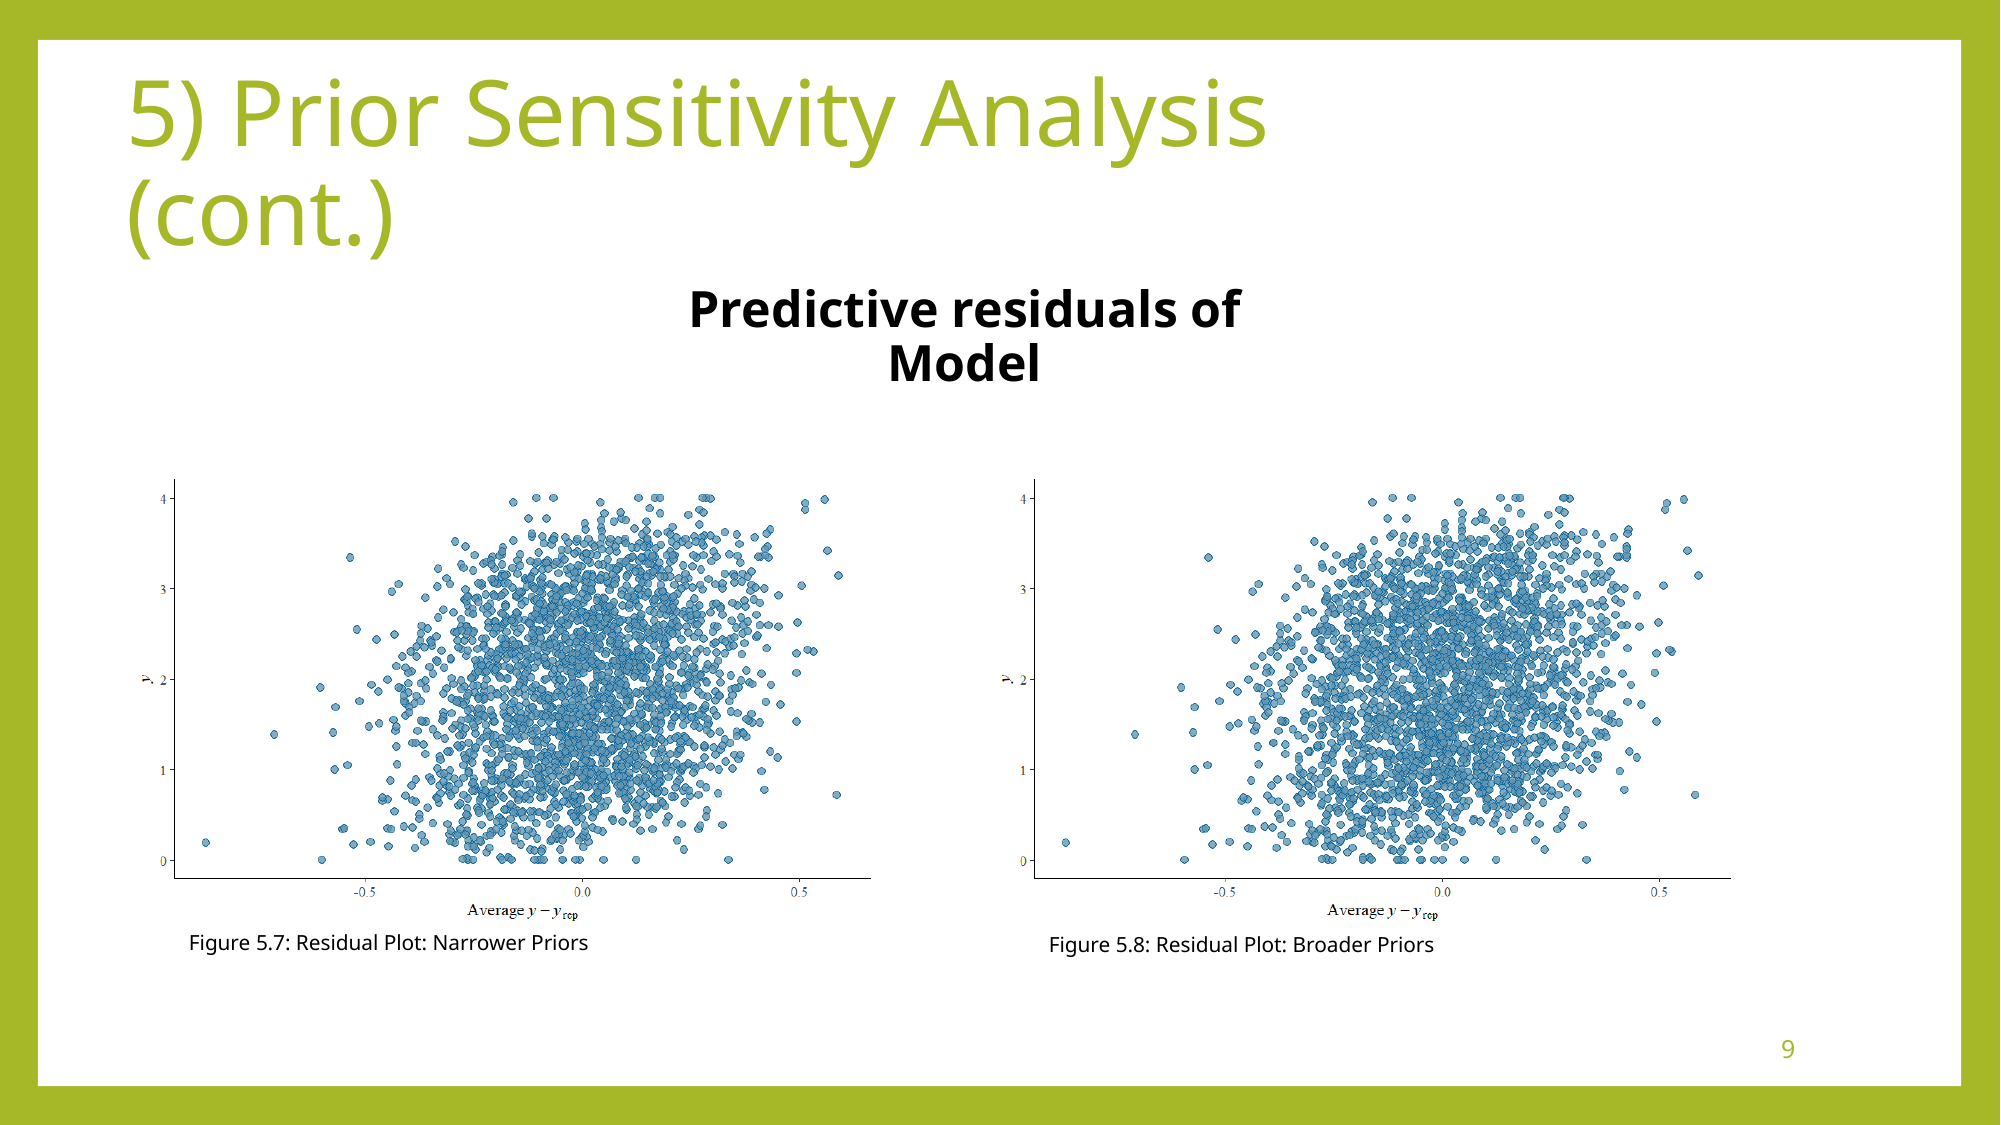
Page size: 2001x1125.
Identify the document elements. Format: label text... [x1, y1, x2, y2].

list Figure 5.7: Residual Plot: Narrower Priors [173, 940, 879, 991]
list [992, 471, 1739, 932]
list Figure 5.8: Residual Plot: Broader Priors [1034, 941, 1739, 993]
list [132, 471, 879, 932]
list Predictive residuals of Model [625, 290, 1304, 386]
slide_number 9 [1530, 1020, 1811, 1081]
title 5) Prior Sensitivity Analysis (cont.) [111, 99, 1522, 233]
